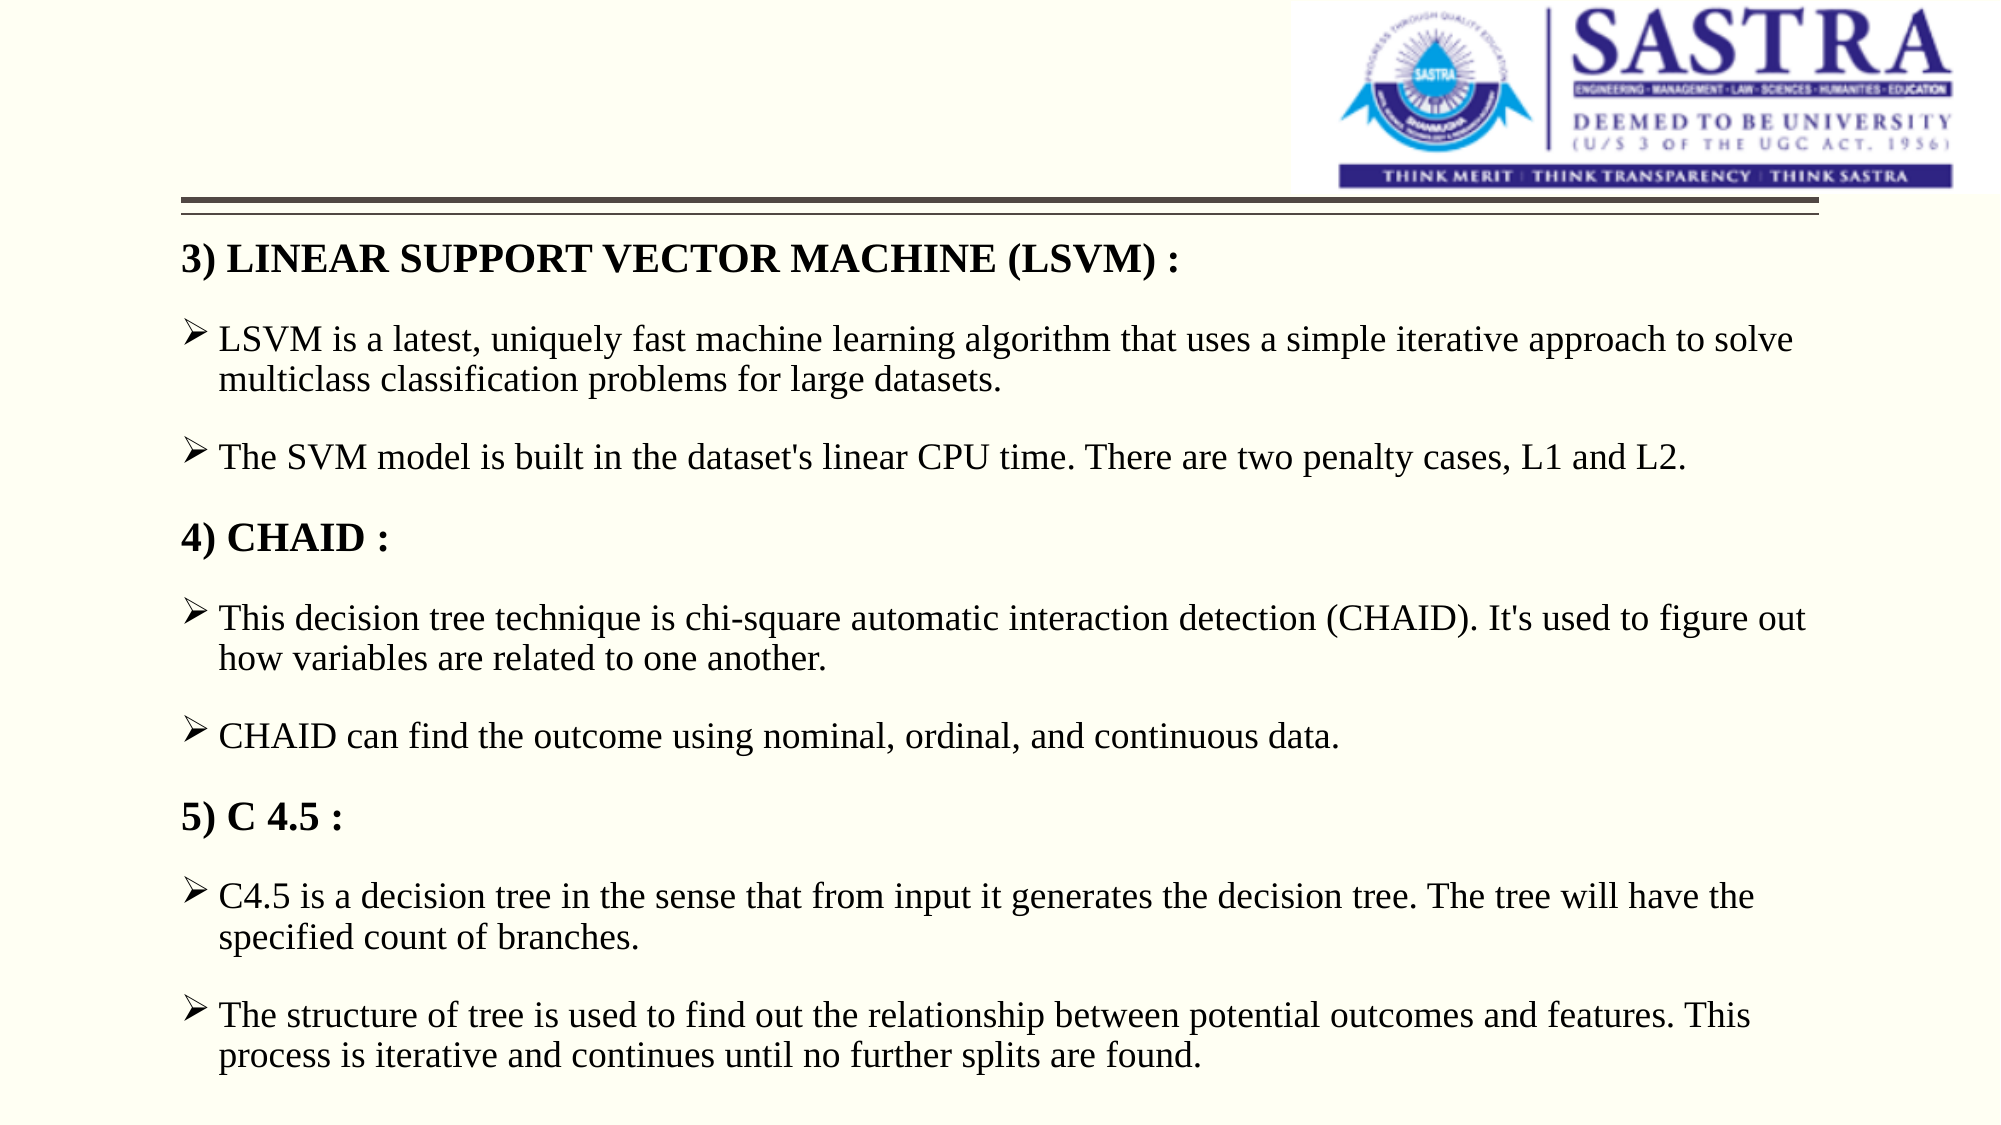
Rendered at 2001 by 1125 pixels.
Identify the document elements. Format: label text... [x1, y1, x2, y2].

list 3) LINEAR SUPPORT VECTOR MACHINE (LSVM) : LSVM is a latest, uniquely fast machine learning algorithm that uses a simple iterative approach to solve multiclass classification problems for large datasets. The SVM model is built in the dataset's linear CPU time. There are two penalty cases, L1 and L2. 4) CHAID : This decision tree technique is chi-square automatic interaction detection (CHAID). It's used to figure out how variables are related to one another. CHAID can find the outcome using nominal, ordinal, and continuous data. 5) C 4.5 : C4.5 is a decision tree in the sense that from input it generates the decision tree. The tree will have the specified count of branches. The structure of tree is used to find out the relationship between potential outcomes and features. This process is iterative and continues until no further splits are found. [181, 228, 1819, 1113]
picture [1291, 1, 2000, 194]
